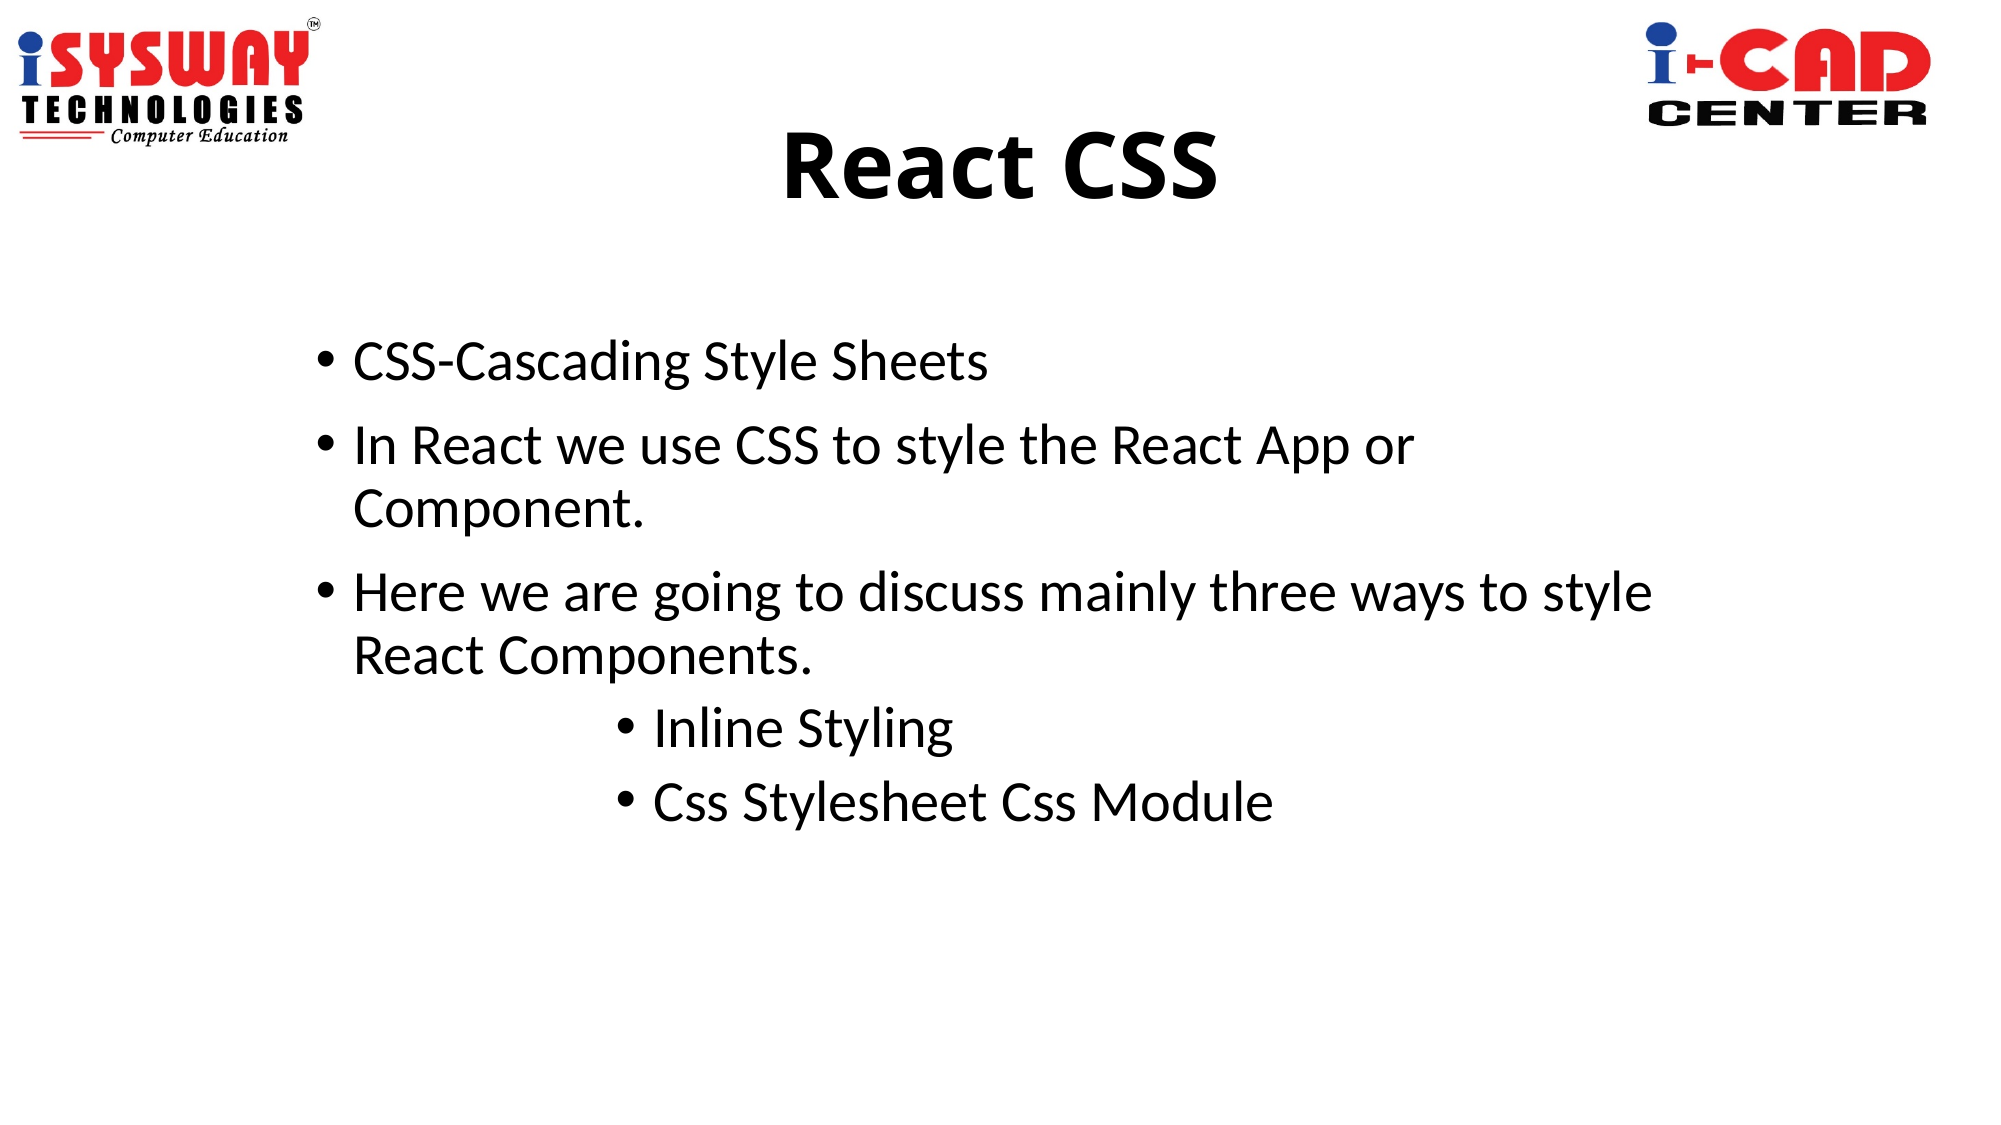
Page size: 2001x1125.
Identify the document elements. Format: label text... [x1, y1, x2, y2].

picture [1639, 13, 1939, 134]
list CSS-Cascading Style Sheets In React we use CSS to style the React App or Component. Here we are going to discuss mainly three ways to style React Components. Inline Styling Css Stylesheet Css Module [300, 323, 1700, 1037]
title React CSS [137, 59, 1863, 278]
picture [0, 11, 332, 154]
